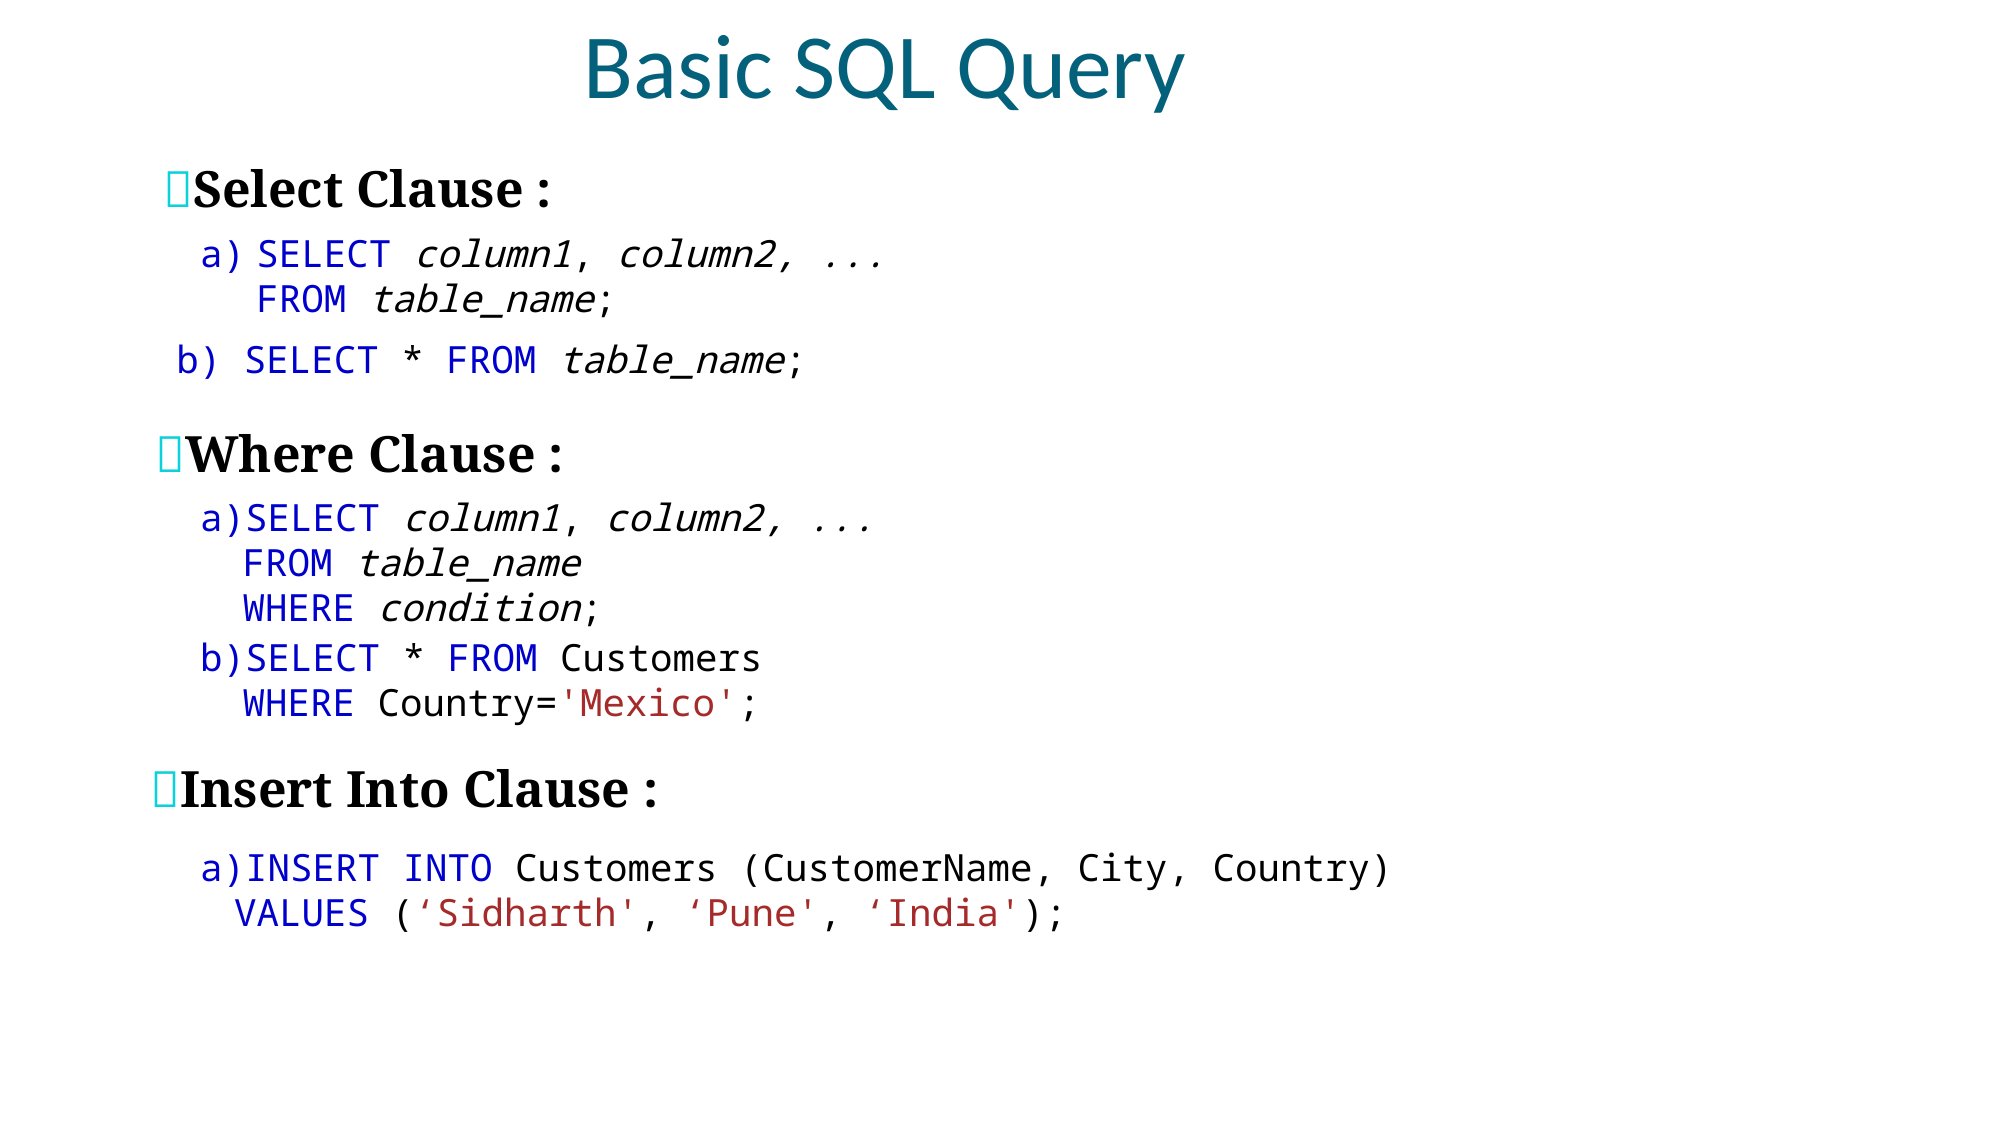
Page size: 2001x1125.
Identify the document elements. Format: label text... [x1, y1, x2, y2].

text_box a)SELECT column1, column2, ... FROM table_name WHERE condition; [185, 486, 1241, 772]
text_box a)INSERT INTO Customers (CustomerName, City, Country) VALUES (‘Sidharth', ‘Pune', ‘India'); [185, 836, 1420, 941]
text_box Insert Into Clause : [135, 750, 674, 825]
text_box Basic SQL Query [568, 0, 1202, 125]
text_box Select Clause : [148, 150, 603, 226]
text_box SELECT column1, column2, ... FROM table_name; [185, 223, 1186, 328]
text_box b) SELECT * FROM table_name; [161, 329, 822, 389]
text_box Where Clause : [140, 415, 579, 550]
